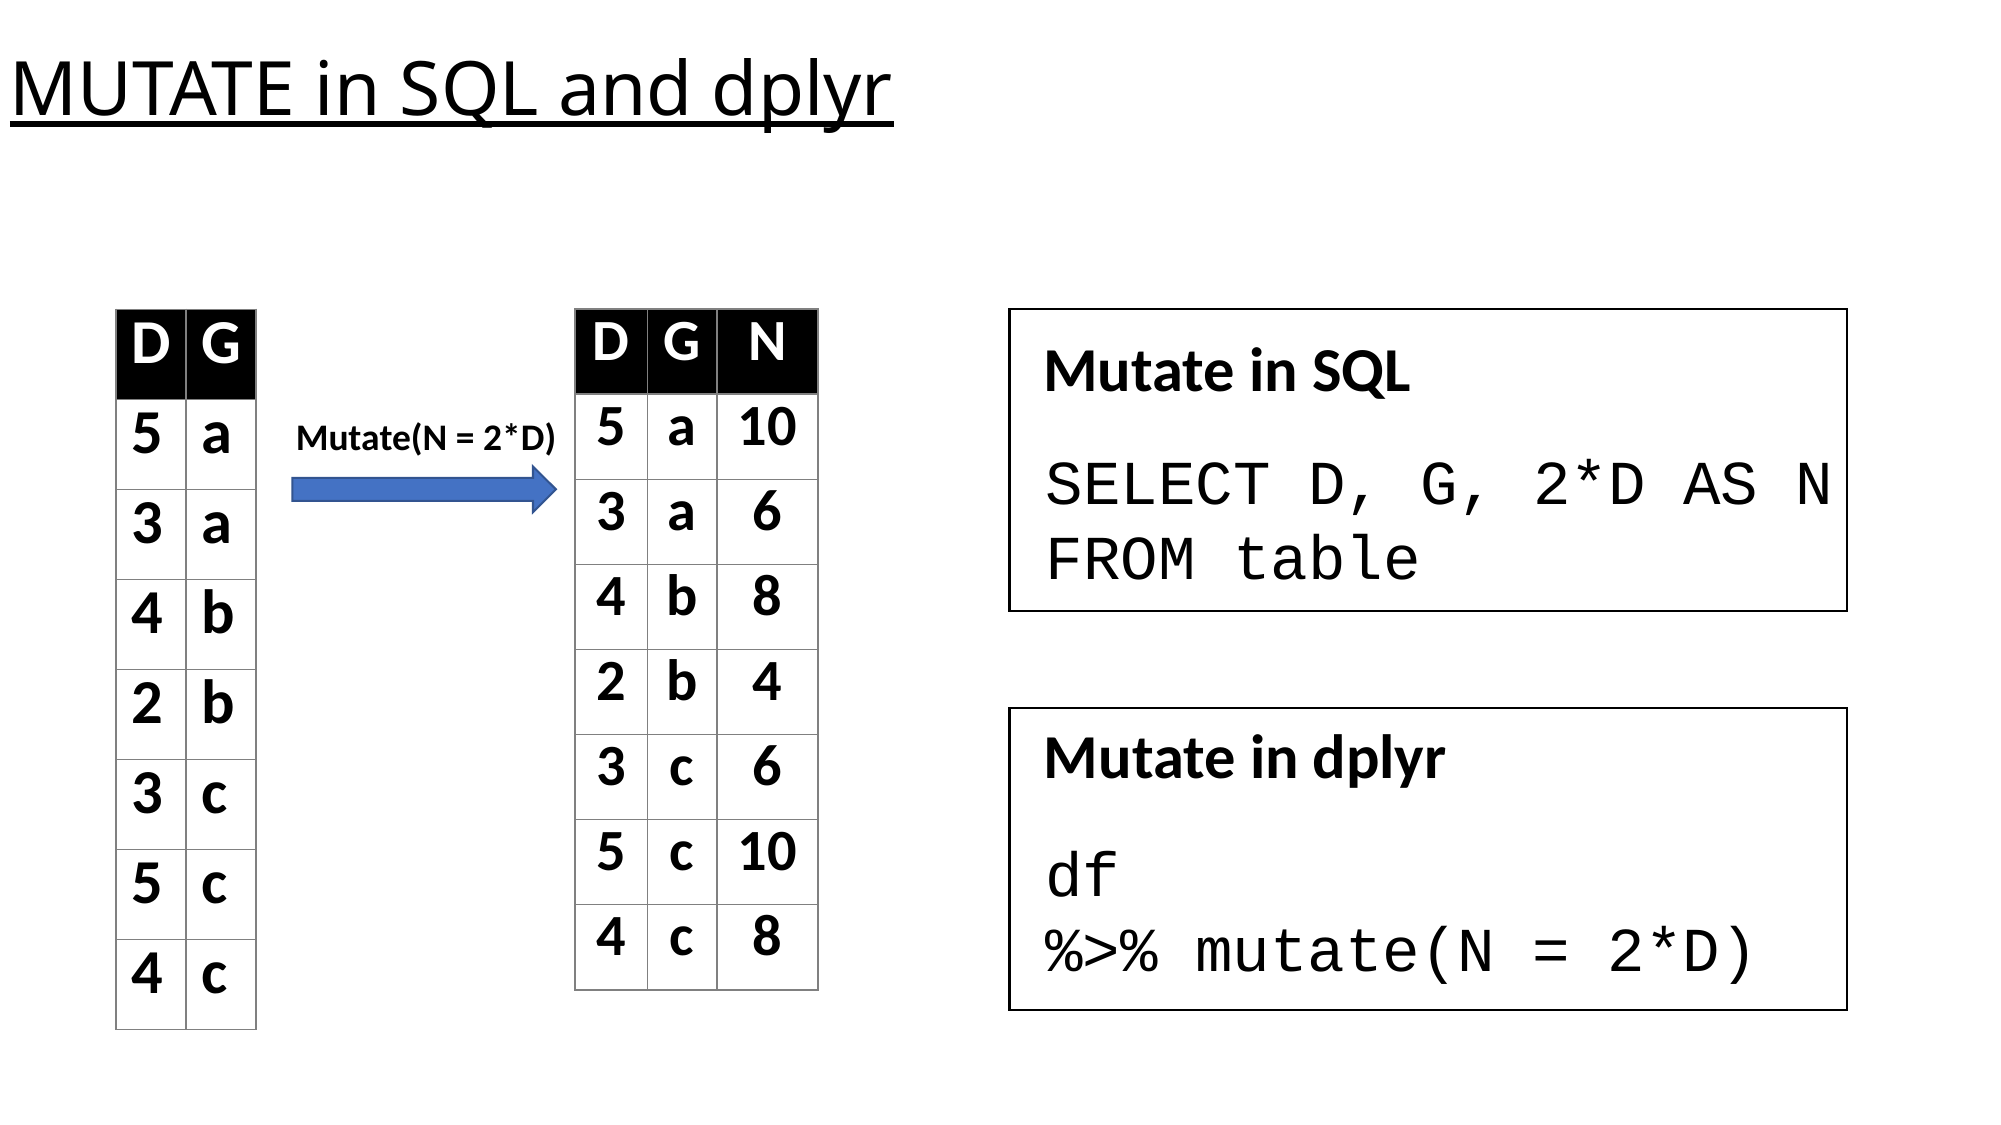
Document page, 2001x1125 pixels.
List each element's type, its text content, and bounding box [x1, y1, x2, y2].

table_cell 10 [718, 395, 817, 479]
table_cell c [187, 850, 255, 939]
table_cell 2 [117, 670, 185, 759]
table_cell 4 [718, 650, 817, 734]
table_cell 8 [718, 565, 817, 649]
table_cell c [648, 905, 716, 989]
table_cell b [648, 650, 716, 734]
table_cell 6 [718, 480, 817, 564]
table_cell 3 [576, 480, 647, 564]
table_cell 4 [576, 905, 647, 989]
table_header N [718, 310, 817, 393]
table_cell 2 [576, 650, 647, 734]
table_cell b [187, 670, 255, 759]
table_cell c [187, 940, 255, 1029]
table_cell a [187, 400, 255, 489]
table_cell 4 [576, 565, 647, 649]
table_header G [187, 310, 255, 399]
table_header G [648, 310, 716, 393]
table_cell 5 [576, 820, 647, 904]
table_header D [117, 310, 185, 399]
table_cell c [187, 760, 255, 849]
table_cell 5 [117, 400, 185, 489]
text_box MUTATE in SQL and dplyr [0, 33, 909, 139]
text_box Mutate(N = 2*D) [281, 405, 572, 466]
table_cell 3 [117, 760, 185, 849]
table_cell a [187, 490, 255, 579]
table_cell 6 [718, 735, 817, 819]
table_cell 4 [117, 940, 185, 1029]
table_header D [576, 310, 647, 393]
table_cell c [648, 820, 716, 904]
table_cell 3 [117, 490, 185, 579]
table_cell b [648, 565, 716, 649]
text_box [1008, 707, 1848, 1011]
table_cell 5 [117, 850, 185, 939]
table_cell 8 [718, 905, 817, 989]
table_cell c [648, 735, 716, 819]
table_cell 4 [117, 580, 185, 669]
table_cell 3 [576, 735, 647, 819]
table_cell 10 [718, 820, 817, 904]
table_cell b [187, 580, 255, 669]
text_box [291, 463, 558, 515]
table_cell 5 [576, 395, 647, 479]
table_cell a [648, 395, 716, 479]
table_cell a [648, 480, 716, 564]
text_box [1008, 308, 1848, 612]
